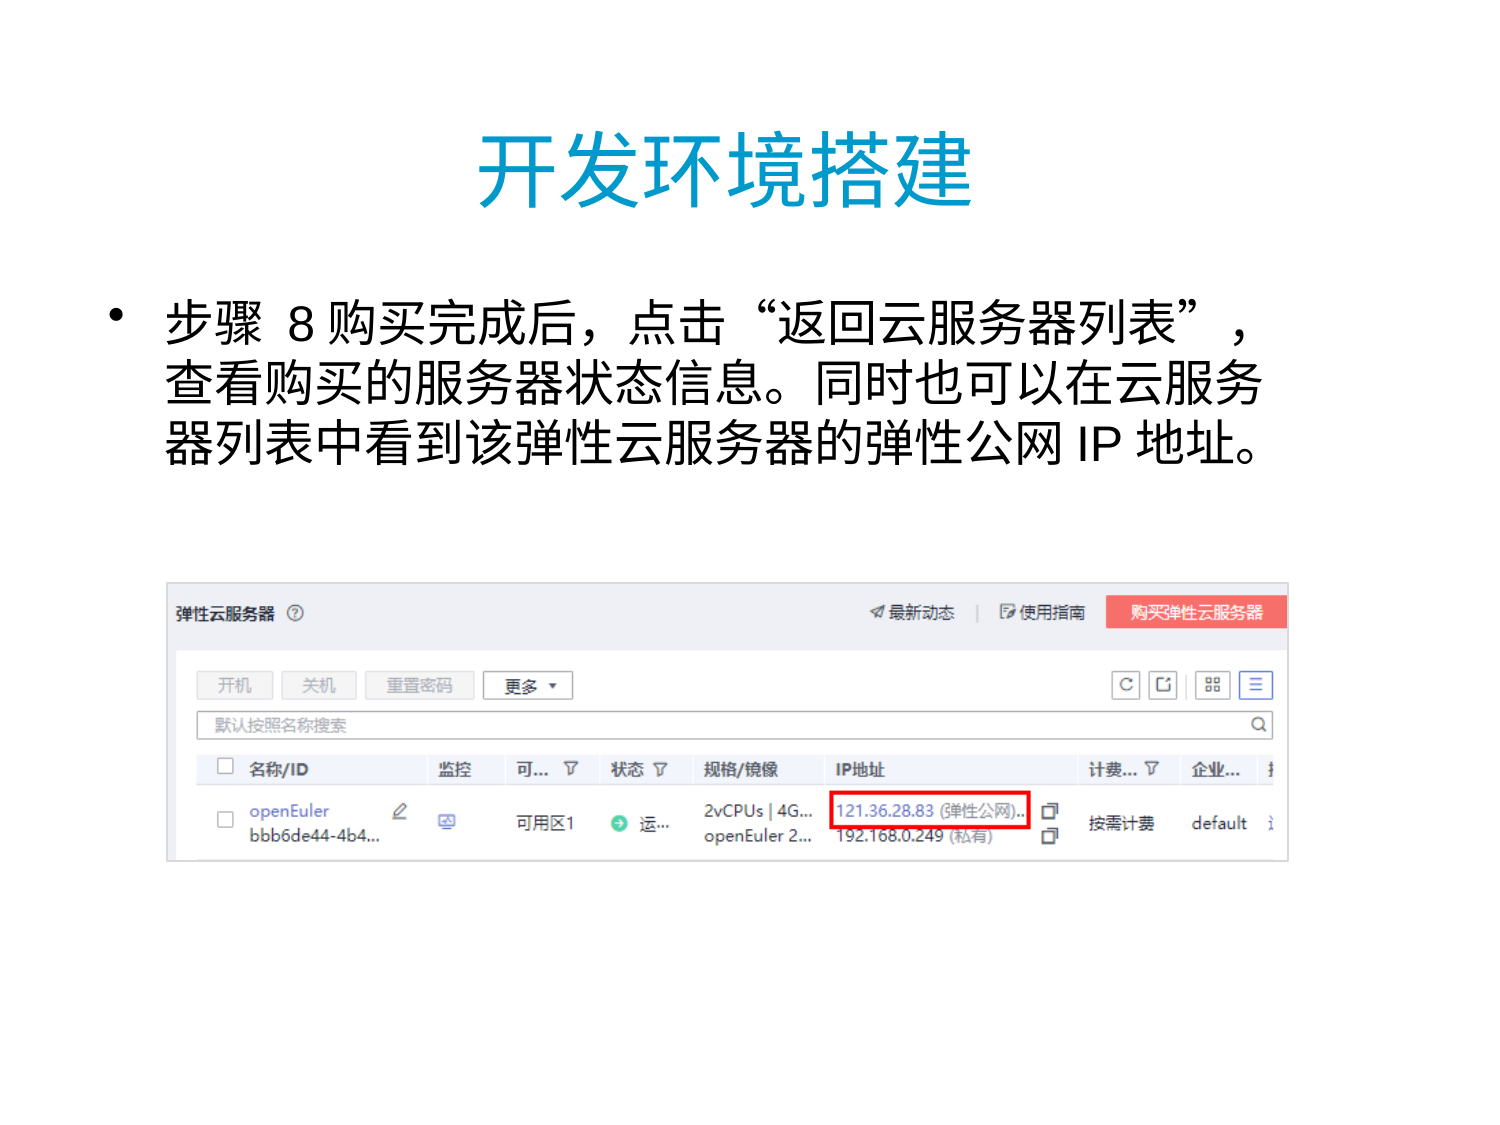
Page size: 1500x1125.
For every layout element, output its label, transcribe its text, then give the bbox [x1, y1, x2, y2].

title 开发环境搭建 [137, 74, 1313, 263]
picture [168, 583, 1287, 861]
list 步骤 8购买完成后，点击“返回云服务器列表”，查看购买的服务器状态信息。同时也可以在云服务器列表中看到该弹性云服务器的弹性公网IP地址。 [92, 283, 1287, 441]
